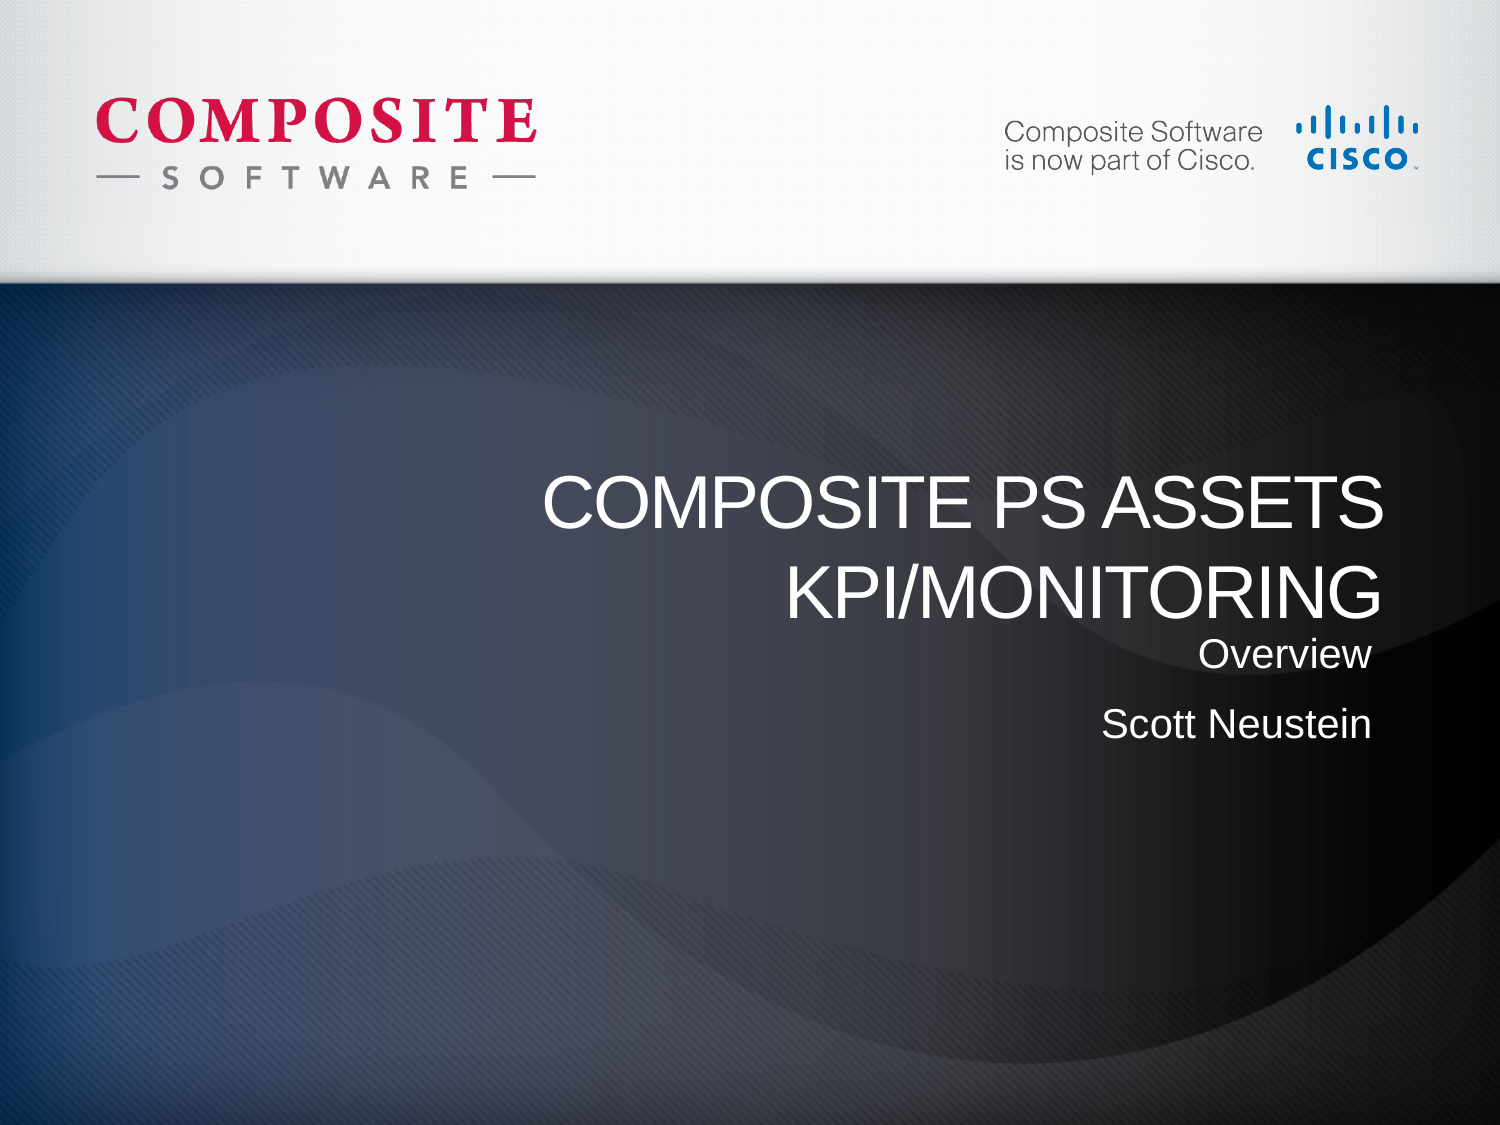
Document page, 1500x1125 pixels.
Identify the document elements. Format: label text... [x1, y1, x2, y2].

subtitle Overview Scott Neustein [737, 624, 1388, 775]
picture [0, 0, 1500, 1125]
text_box [737, 350, 1388, 592]
title Composite PS Assets KPI/Monitoring [62, 399, 1400, 642]
